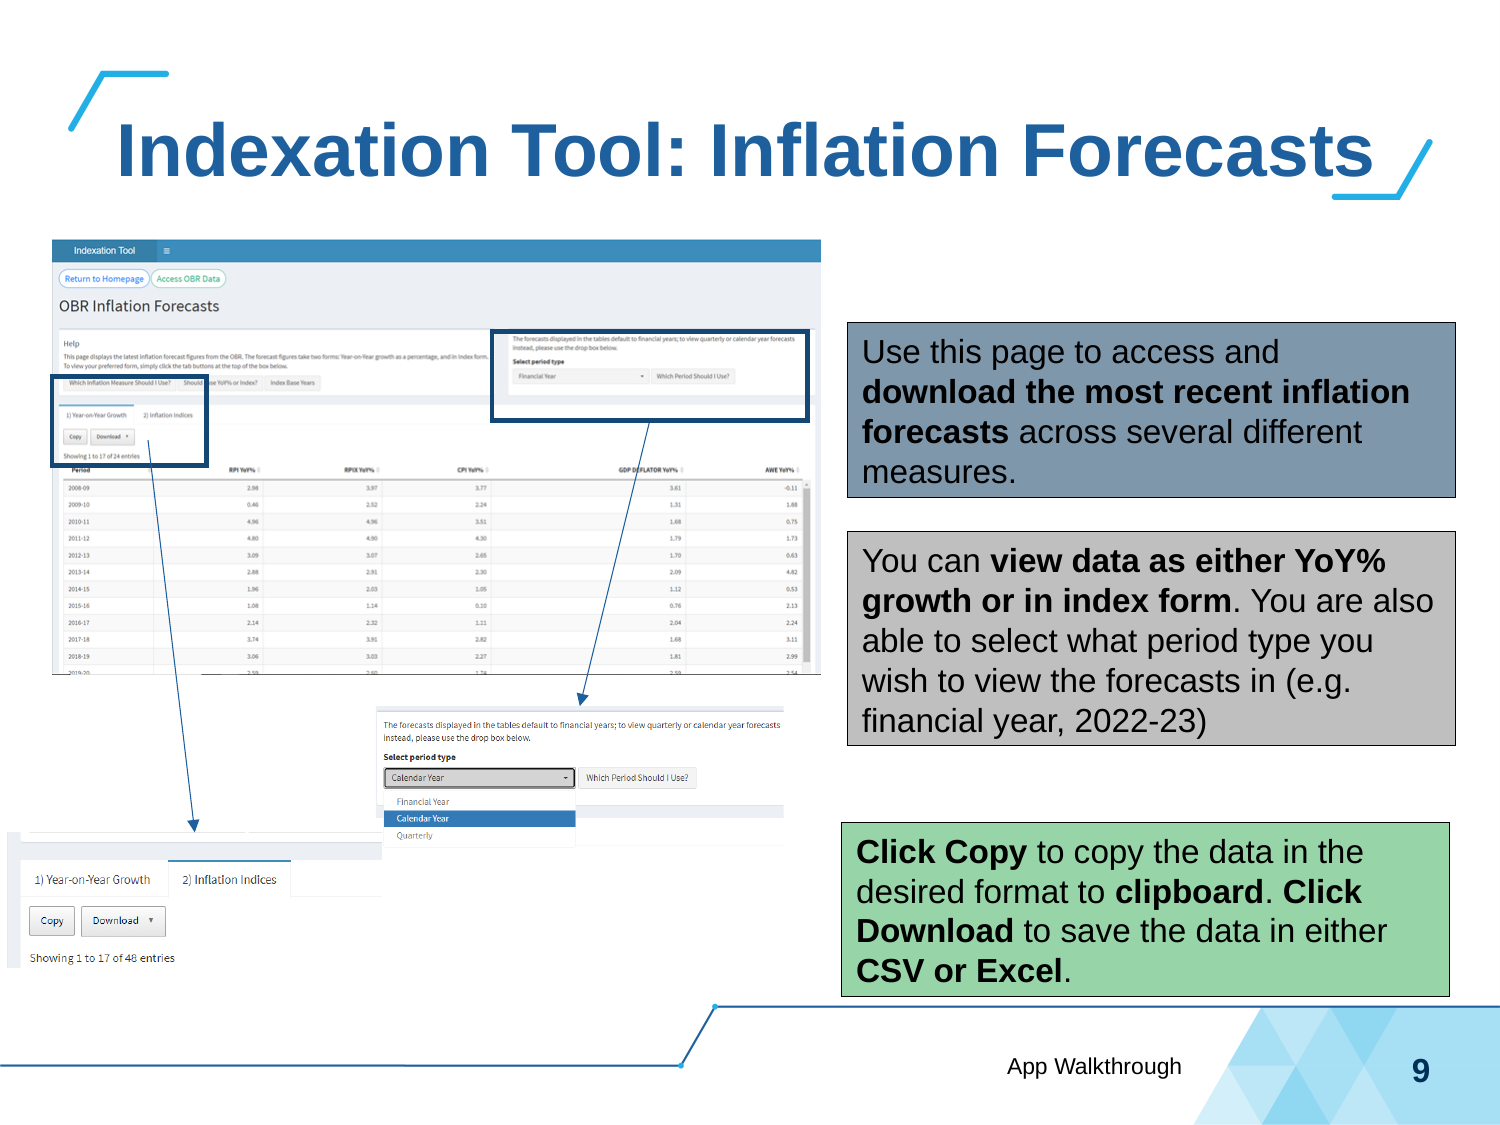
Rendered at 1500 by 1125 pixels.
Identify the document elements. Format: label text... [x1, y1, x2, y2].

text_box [579, 420, 650, 707]
slide_number 9 [1398, 1048, 1444, 1091]
title Indexation Tool: Inflation Forecasts [116, 111, 1383, 189]
text_box You can view data as either YoY% growth or in index form. You are also able to select what period type you wish to view the forecasts in (e.g. financial year, 2022-23) [847, 531, 1456, 746]
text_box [147, 439, 195, 833]
picture [0, 0, 1500, 1125]
text_box Use this page to access and download the most recent inflation forecasts across several different measures. [847, 322, 1456, 498]
text_box Click Copy to copy the data in the desired format to clipboard. Click Download to save the data in either CSV or Excel. [841, 822, 1450, 997]
footer App Walkthrough [740, 1038, 1183, 1093]
